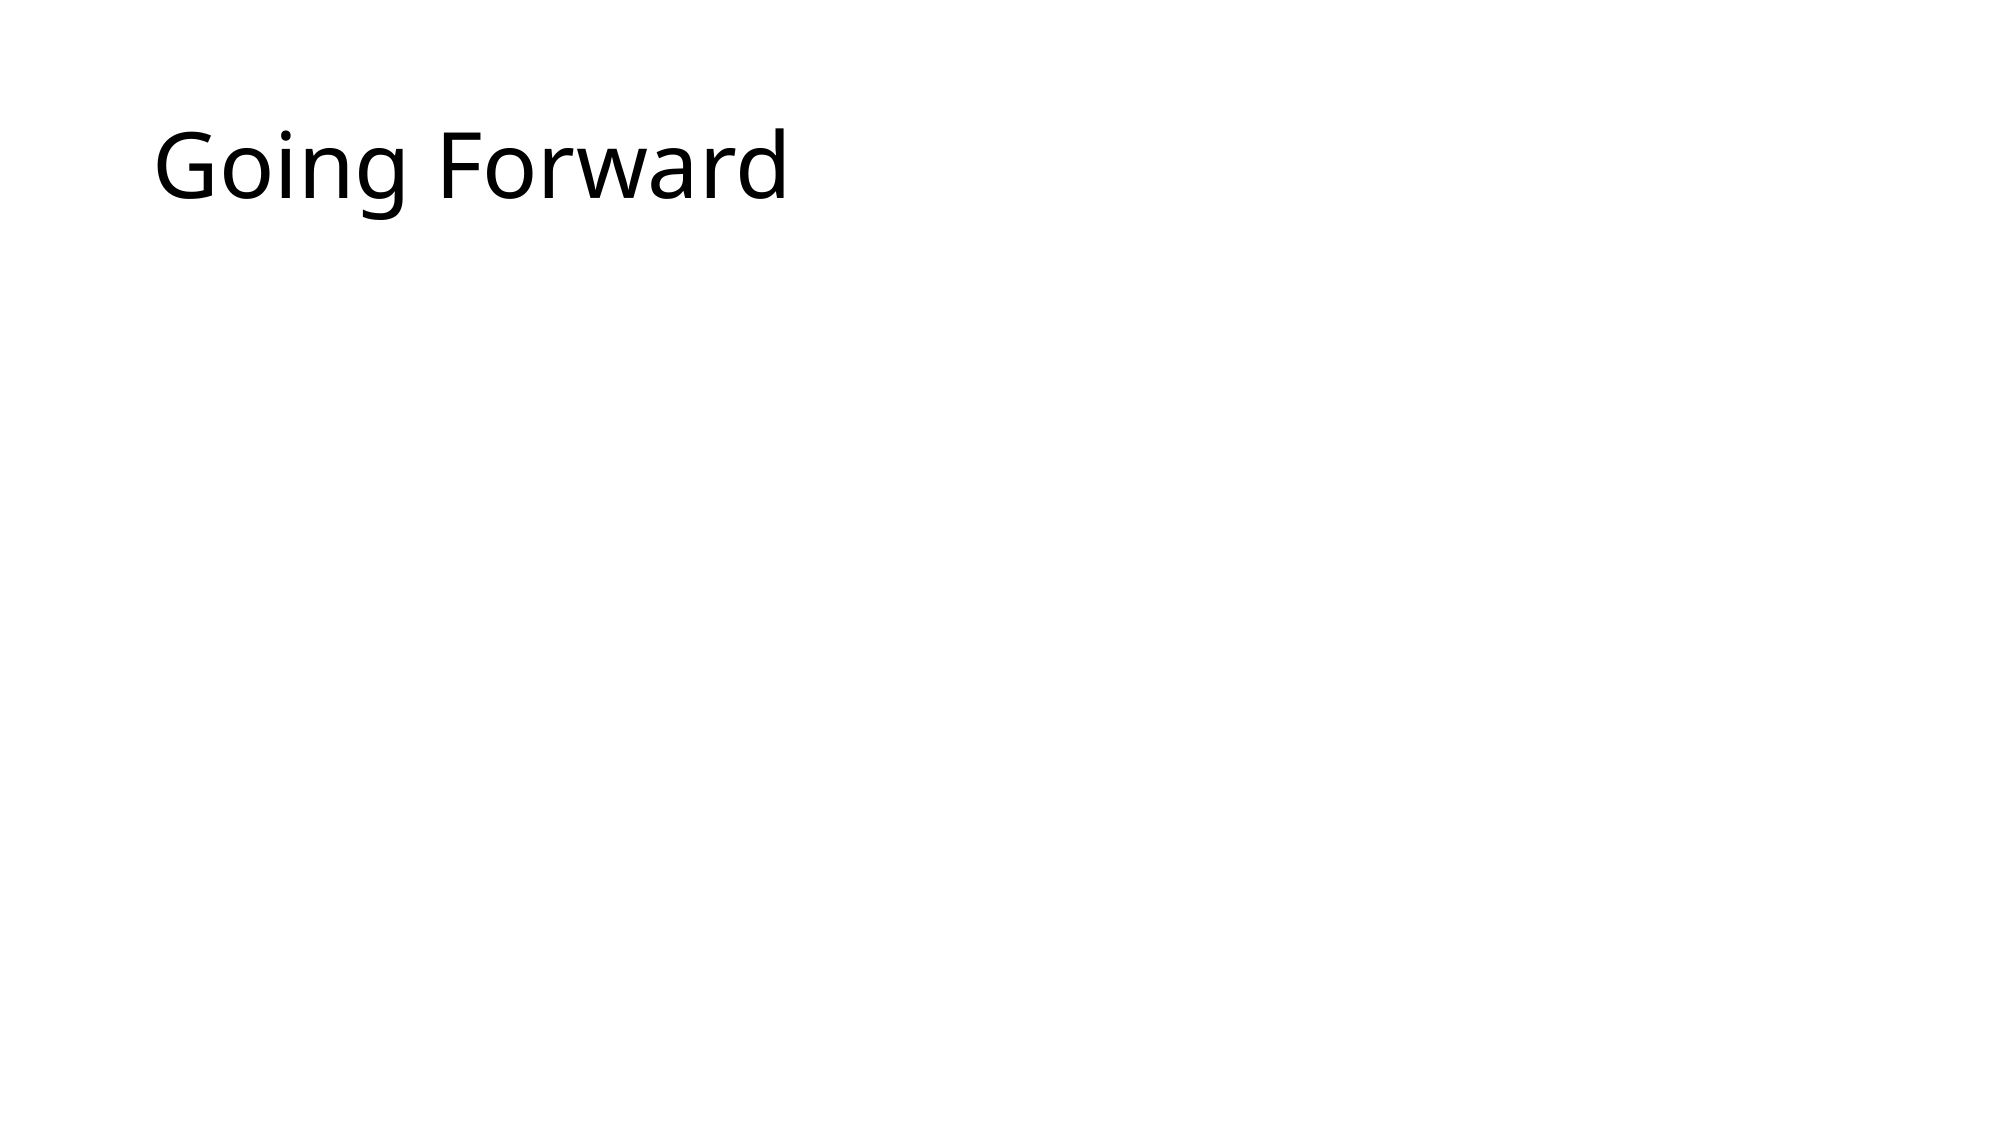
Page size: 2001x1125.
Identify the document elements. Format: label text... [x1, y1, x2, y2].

title Going Forward [137, 59, 1863, 278]
